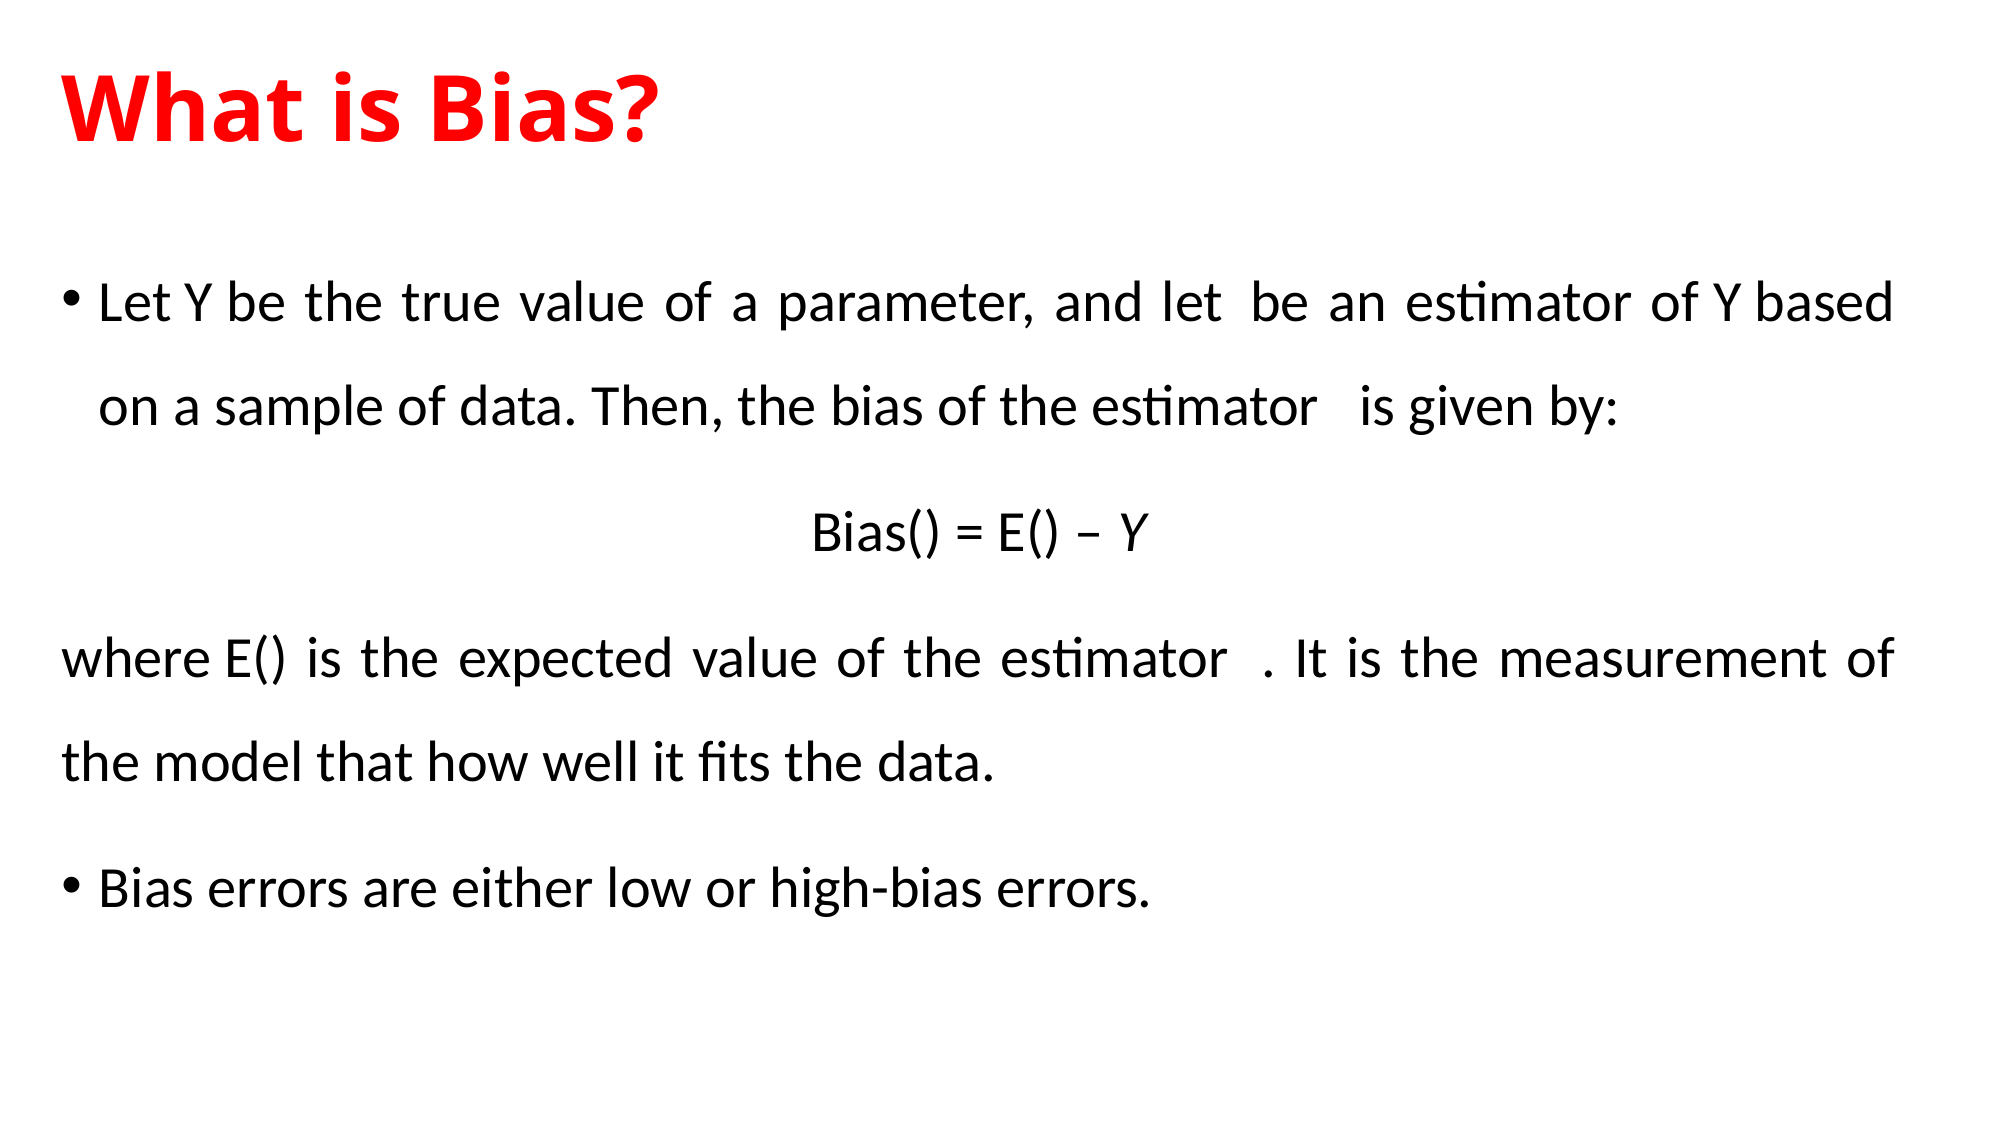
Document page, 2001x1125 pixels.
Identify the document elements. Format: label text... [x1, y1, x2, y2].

title What is Bias? [46, 3, 1772, 221]
